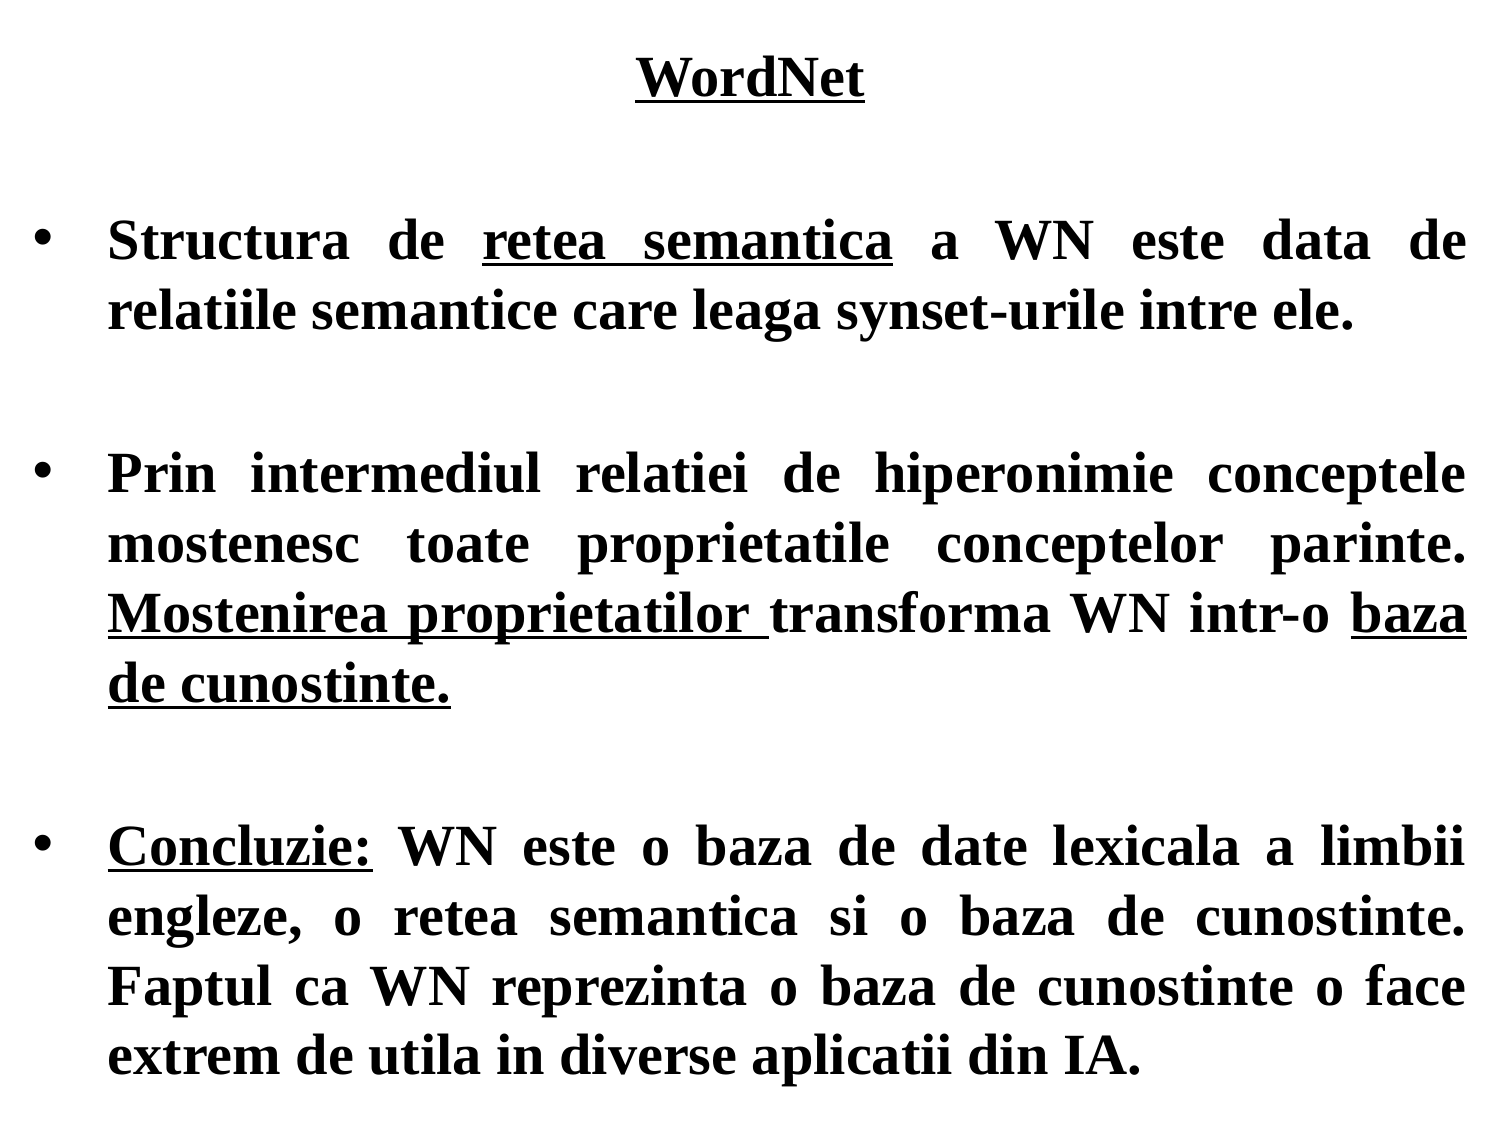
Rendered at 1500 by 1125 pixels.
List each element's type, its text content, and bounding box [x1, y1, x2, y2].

subtitle WordNet Structura de retea semantica a WN este data de relatiile semantice care leaga synset-urile intre ele. Prin intermediul relatiei de hiperonimie conceptele mostenesc toate proprietatile conceptelor parinte. Mostenirea proprietatilor transforma WN intr-o baza de cunostinte. Concluzie: WN este o baza de date lexicala a limbii engleze, o retea semantica si o baza de cunostinte. Faptul ca WN reprezinta o baza de cunostinte o face extrem de utila in diverse aplicatii din IA. [17, 19, 1483, 1106]
